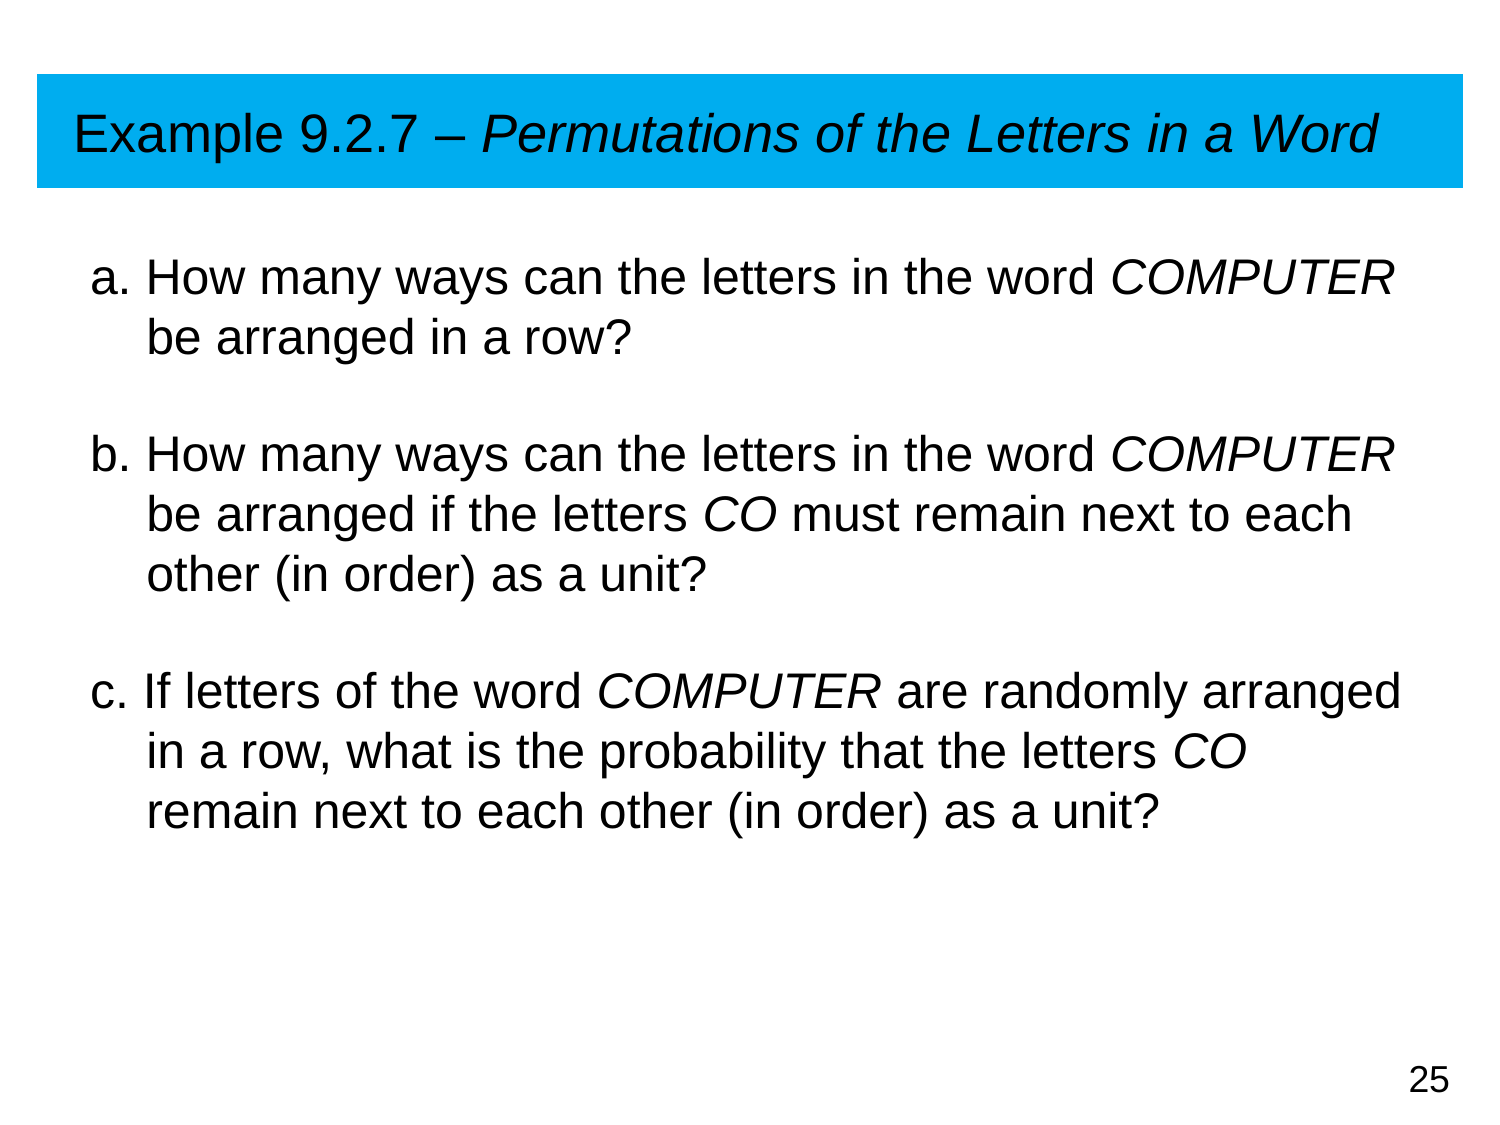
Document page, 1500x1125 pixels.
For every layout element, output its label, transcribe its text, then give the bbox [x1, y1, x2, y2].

list a. How many ways can the letters in the word COMPUTER be arranged in a row? b. How many ways can the letters in the word COMPUTER be arranged if the letters CO must remain next to each other (in order) as a unit? c. If letters of the word COMPUTER are randomly arranged in a row, what is the probability that the letters CO remain next to each other (in order) as a unit? [75, 237, 1425, 938]
title Example 9.2.7 – Permutations of the Letters in a Word [58, 37, 1408, 225]
